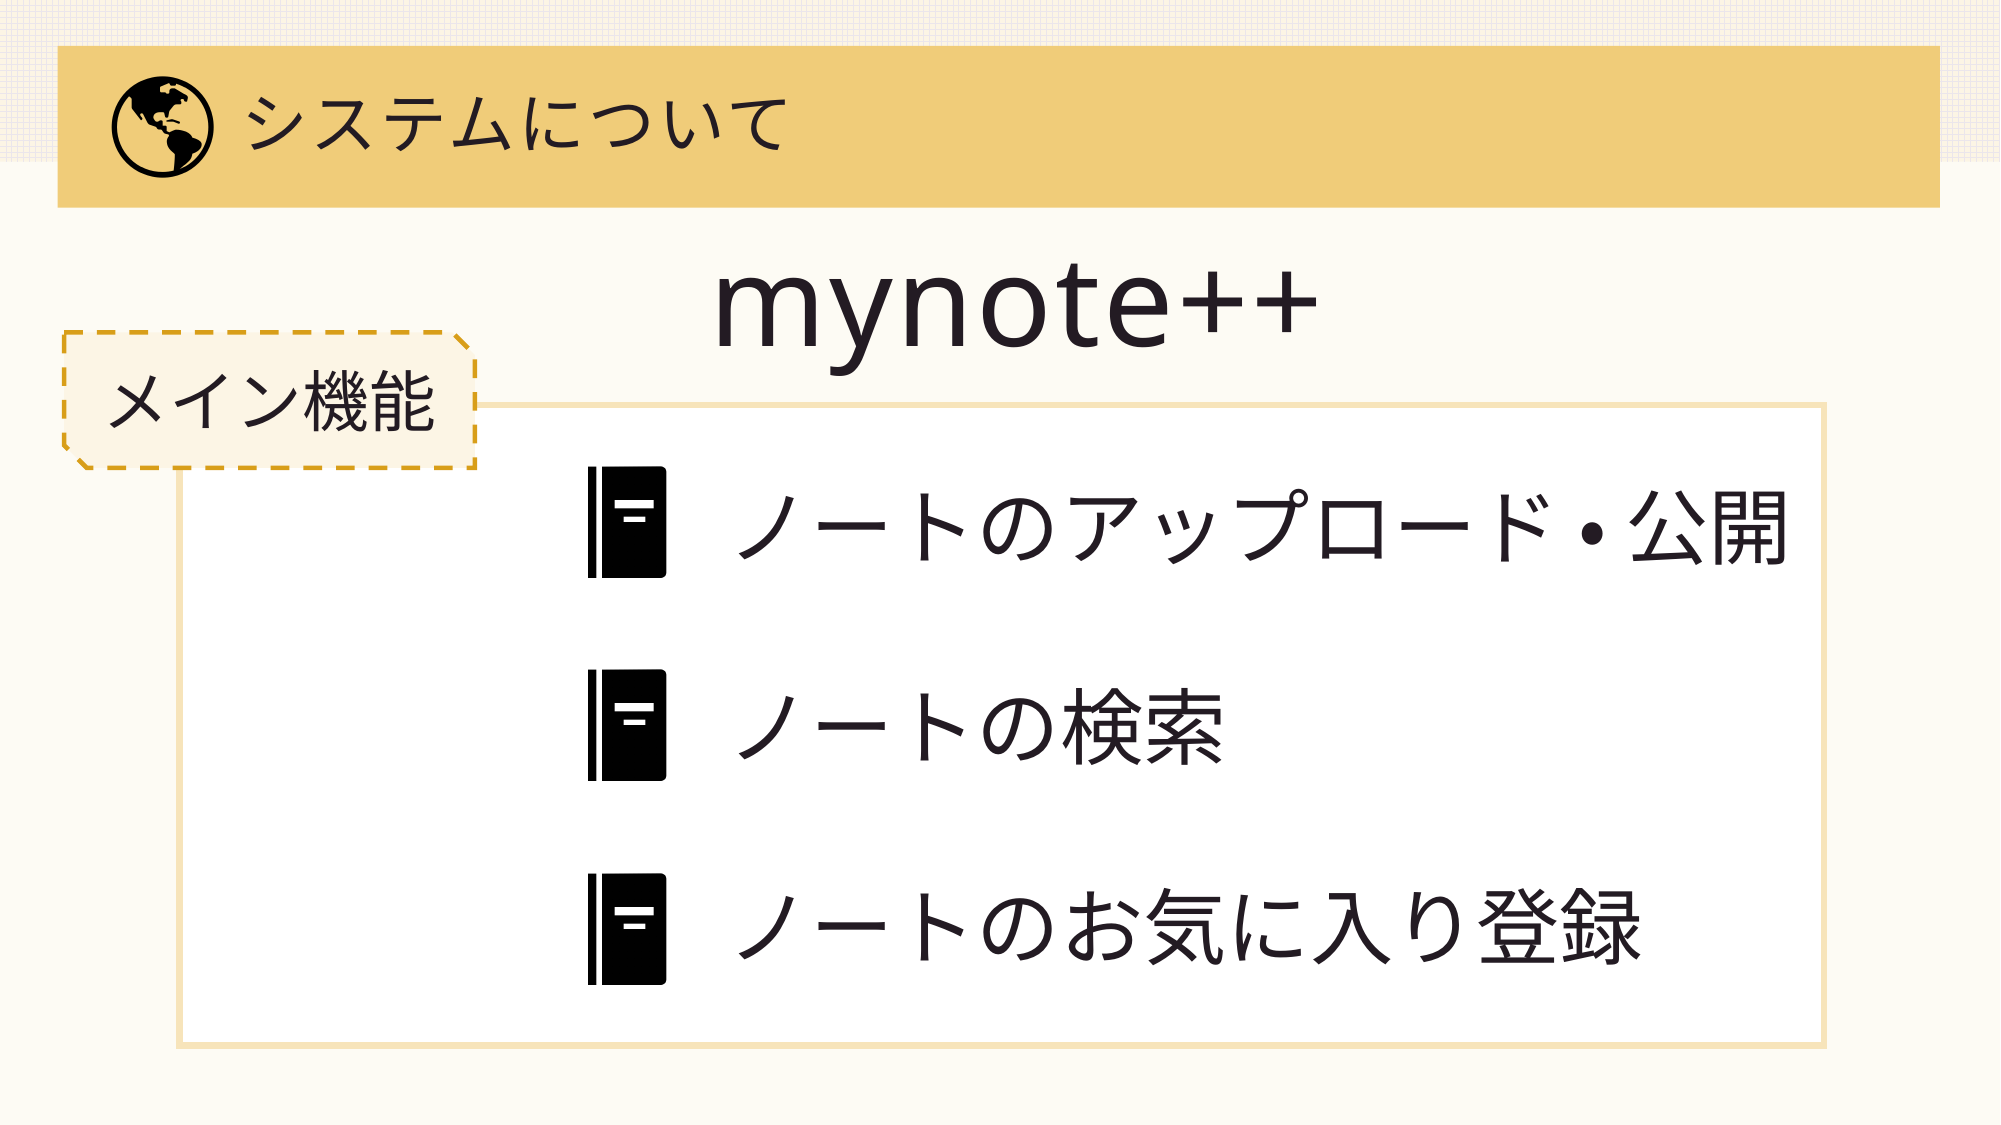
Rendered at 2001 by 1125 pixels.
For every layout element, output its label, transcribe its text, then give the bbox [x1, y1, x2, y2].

text_box ノートのアップロード ・ 公開 ノートの検索 ノートのお気に入り登録 [178, 404, 1825, 1047]
text_box メイン機能 [63, 331, 476, 469]
text_box mynote++ [122, 214, 1912, 381]
picture [560, 862, 694, 996]
picture [560, 658, 694, 793]
picture [560, 455, 694, 589]
title システムについて [227, 79, 1894, 176]
picture [98, 63, 227, 192]
